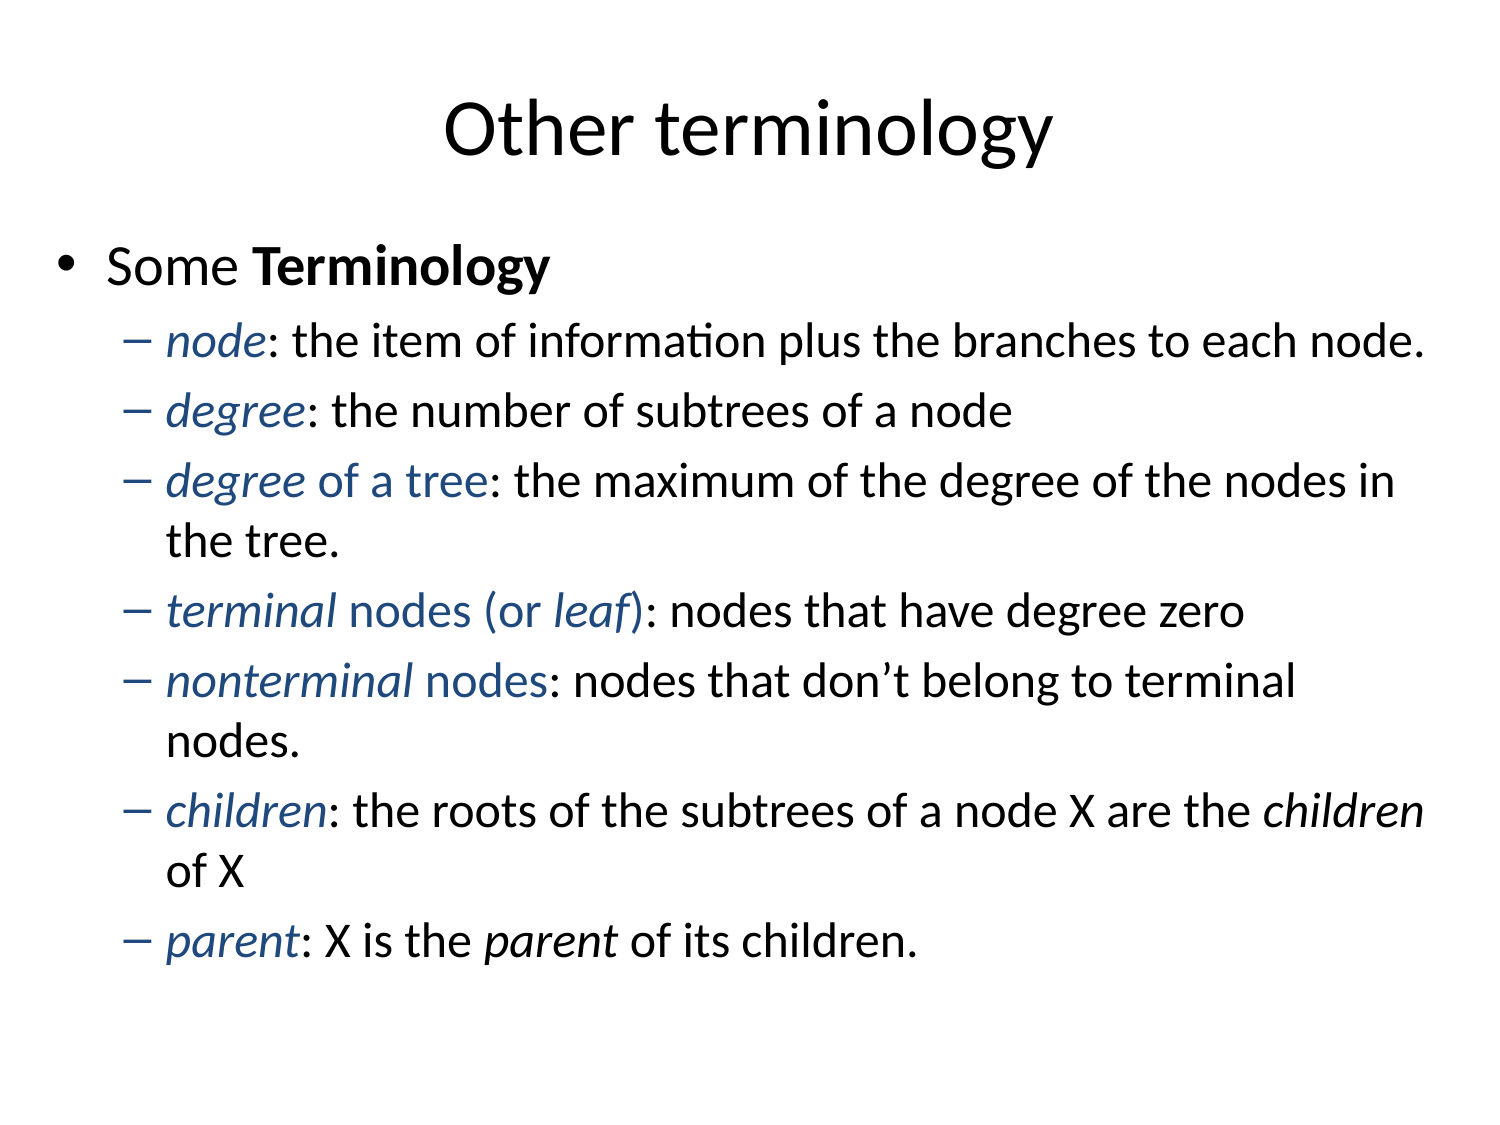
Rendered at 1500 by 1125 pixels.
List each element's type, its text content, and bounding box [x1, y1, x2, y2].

list Some Terminology node: the item of information plus the branches to each node. degree: the number of subtrees of a node degree of a tree: the maximum of the degree of the nodes in the tree. terminal nodes (or leaf): nodes that have degree zero nonterminal nodes: nodes that don’t belong to terminal nodes. children: the roots of the subtrees of a node X are the children of X parent: X is the parent of its children. [41, 219, 1459, 1059]
title Other terminology [74, 66, 1425, 197]
